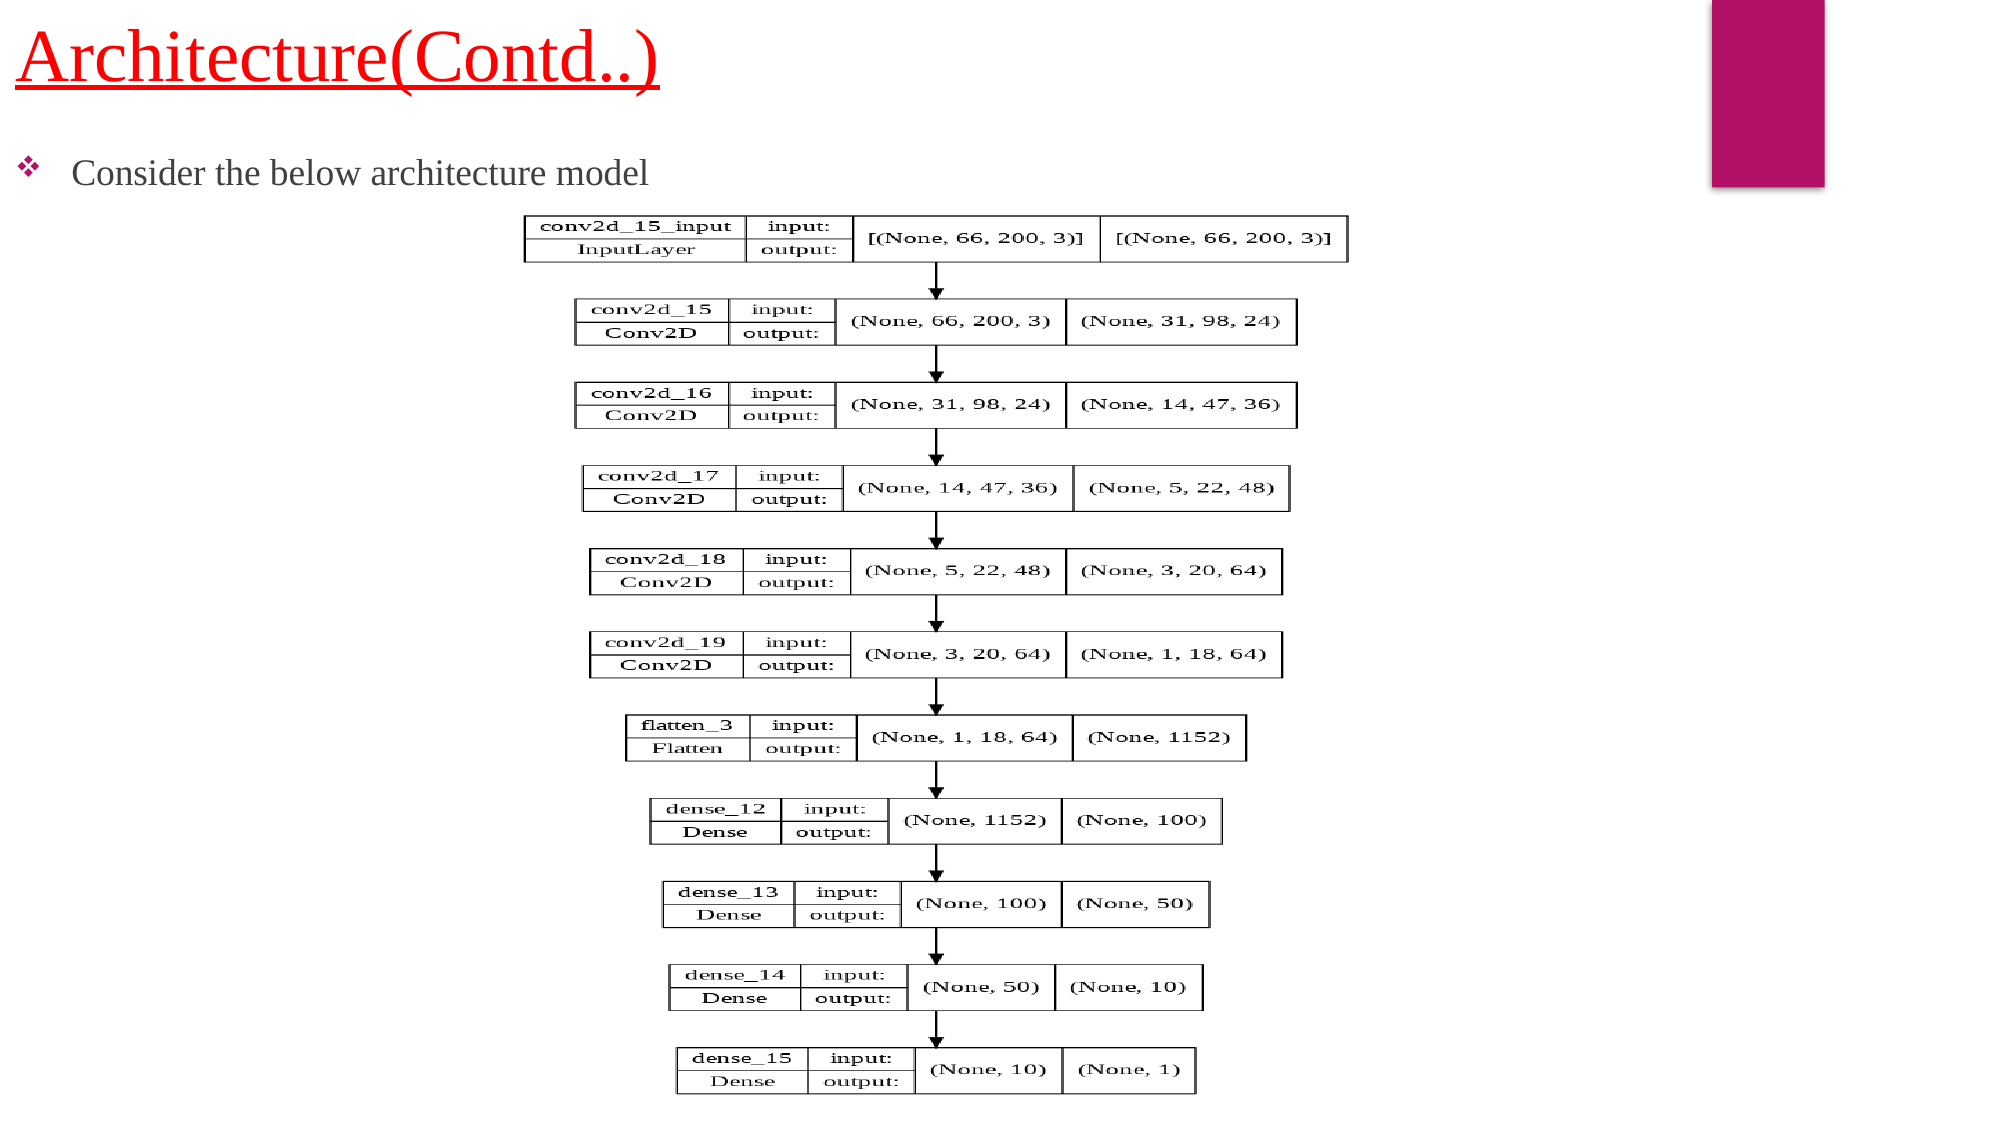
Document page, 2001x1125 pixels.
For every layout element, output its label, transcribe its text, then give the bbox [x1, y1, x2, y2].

list Consider the below architecture model [0, 117, 2000, 1125]
picture [518, 210, 1355, 1098]
title Architecture(Contd..) [0, 0, 1438, 103]
